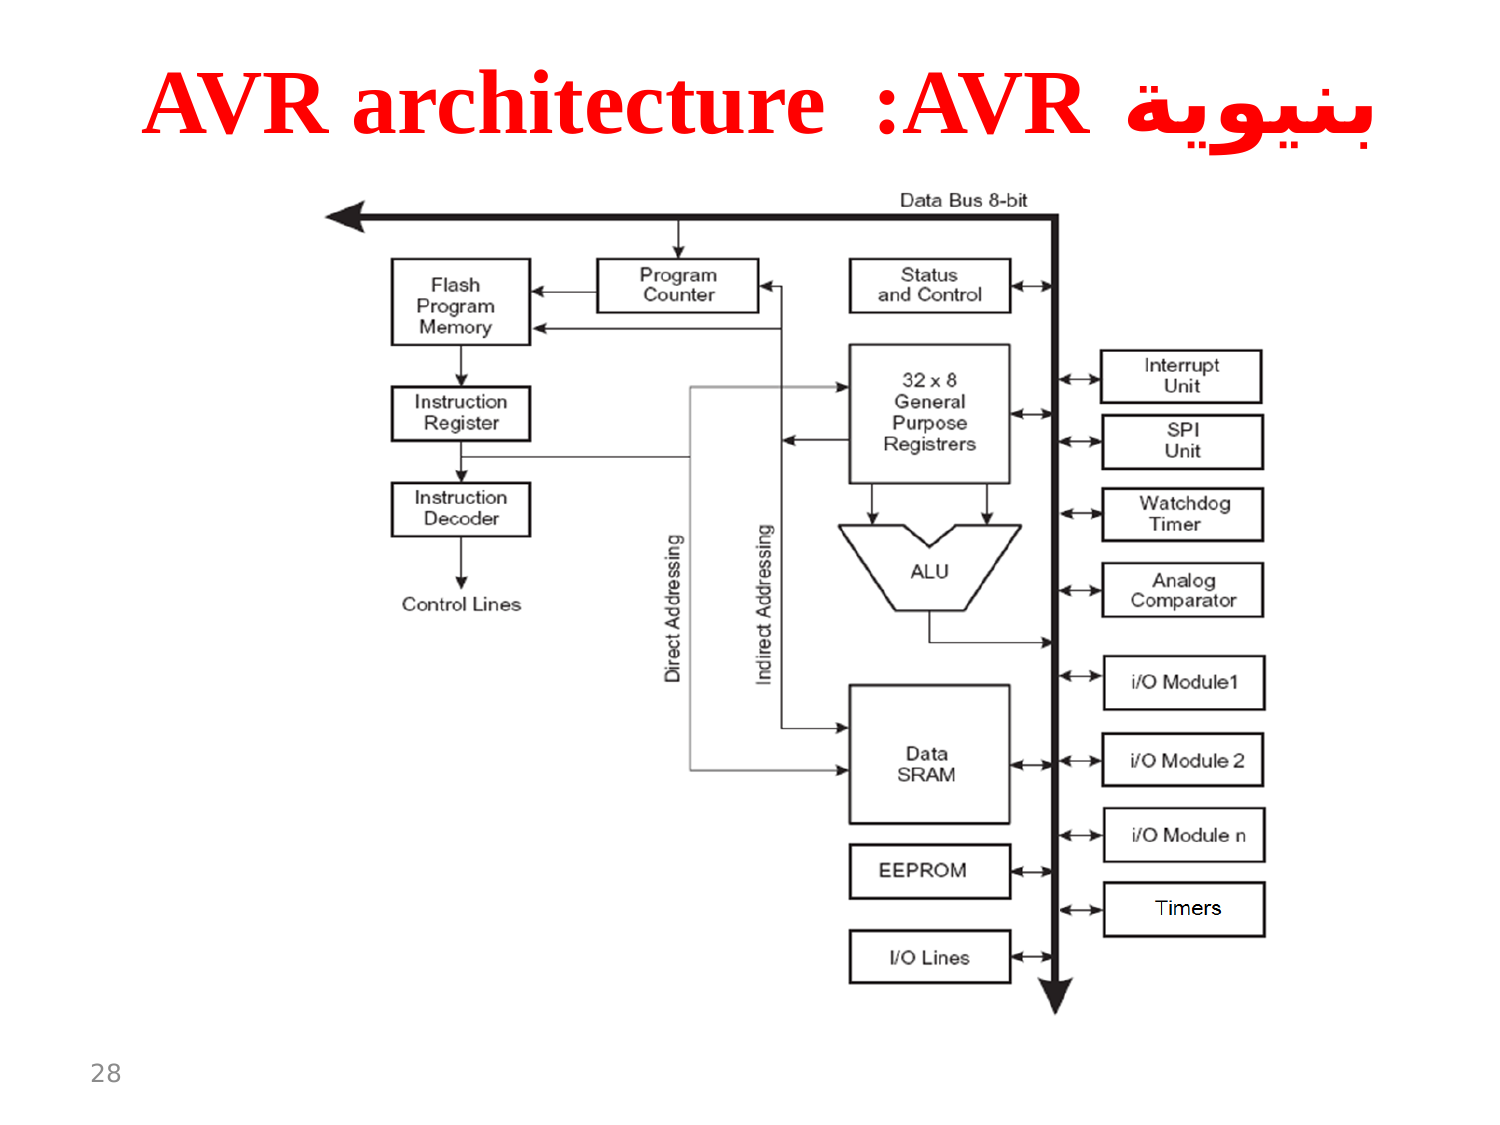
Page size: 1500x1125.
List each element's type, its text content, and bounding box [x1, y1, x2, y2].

slide_number 28 [75, 1042, 425, 1103]
text_box بنيوية AVR architecture :AVR [126, 34, 1395, 160]
picture [206, 160, 1341, 1034]
